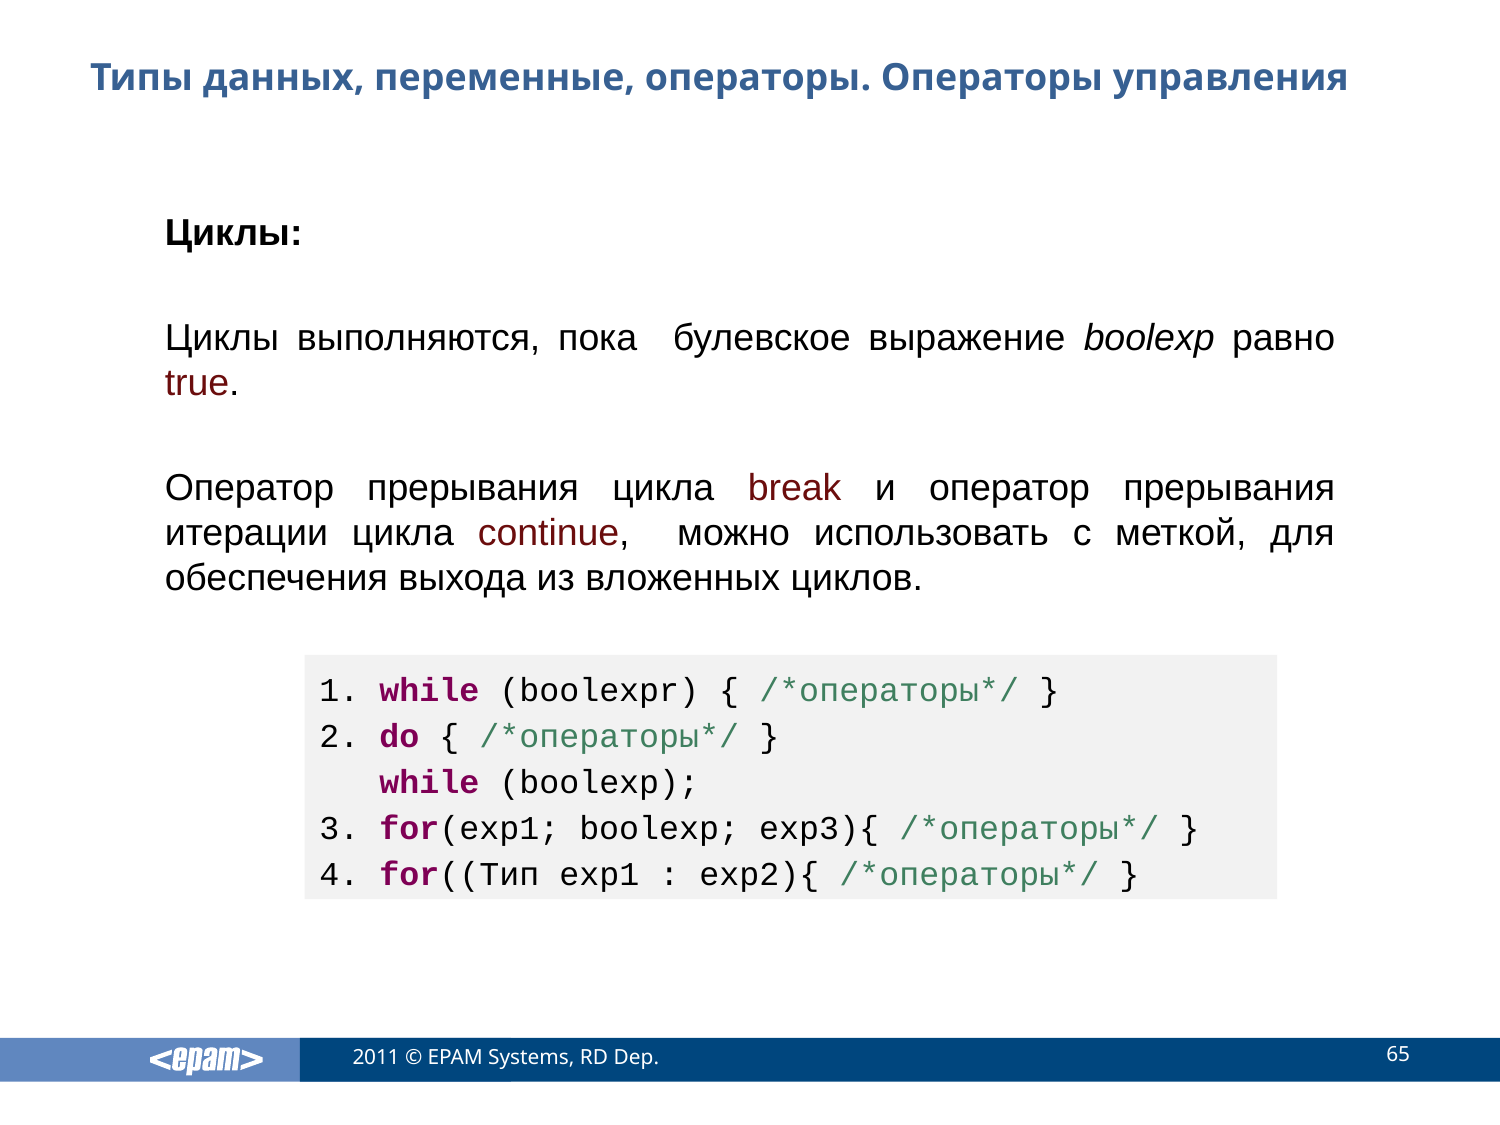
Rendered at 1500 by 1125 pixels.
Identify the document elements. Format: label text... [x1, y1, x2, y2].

slide_number 65 [1262, 1025, 1425, 1085]
footer 2011 © EPAM Systems, RD Dep. [337, 1028, 738, 1088]
list Циклы: Циклы выполняются, пока булевское выражение boolexp равно true. Оператор прерывания цикла break и оператор прерывания итерации цикла continue, можно использовать с меткой, для обеспечения выхода из вложенных циклов. [150, 200, 1350, 988]
text_box 1. while (boolexpr) { /*операторы*/ } 2. do { /*операторы*/ } while (boolexp); 3. for(exp1; boolexp; exp3){ /*операторы*/ } 4. for((Тип exp1 : exp2){ /*операторы*/ } [304, 654, 1278, 900]
title Типы данных, переменные, операторы. Операторы управления [75, 45, 1425, 163]
